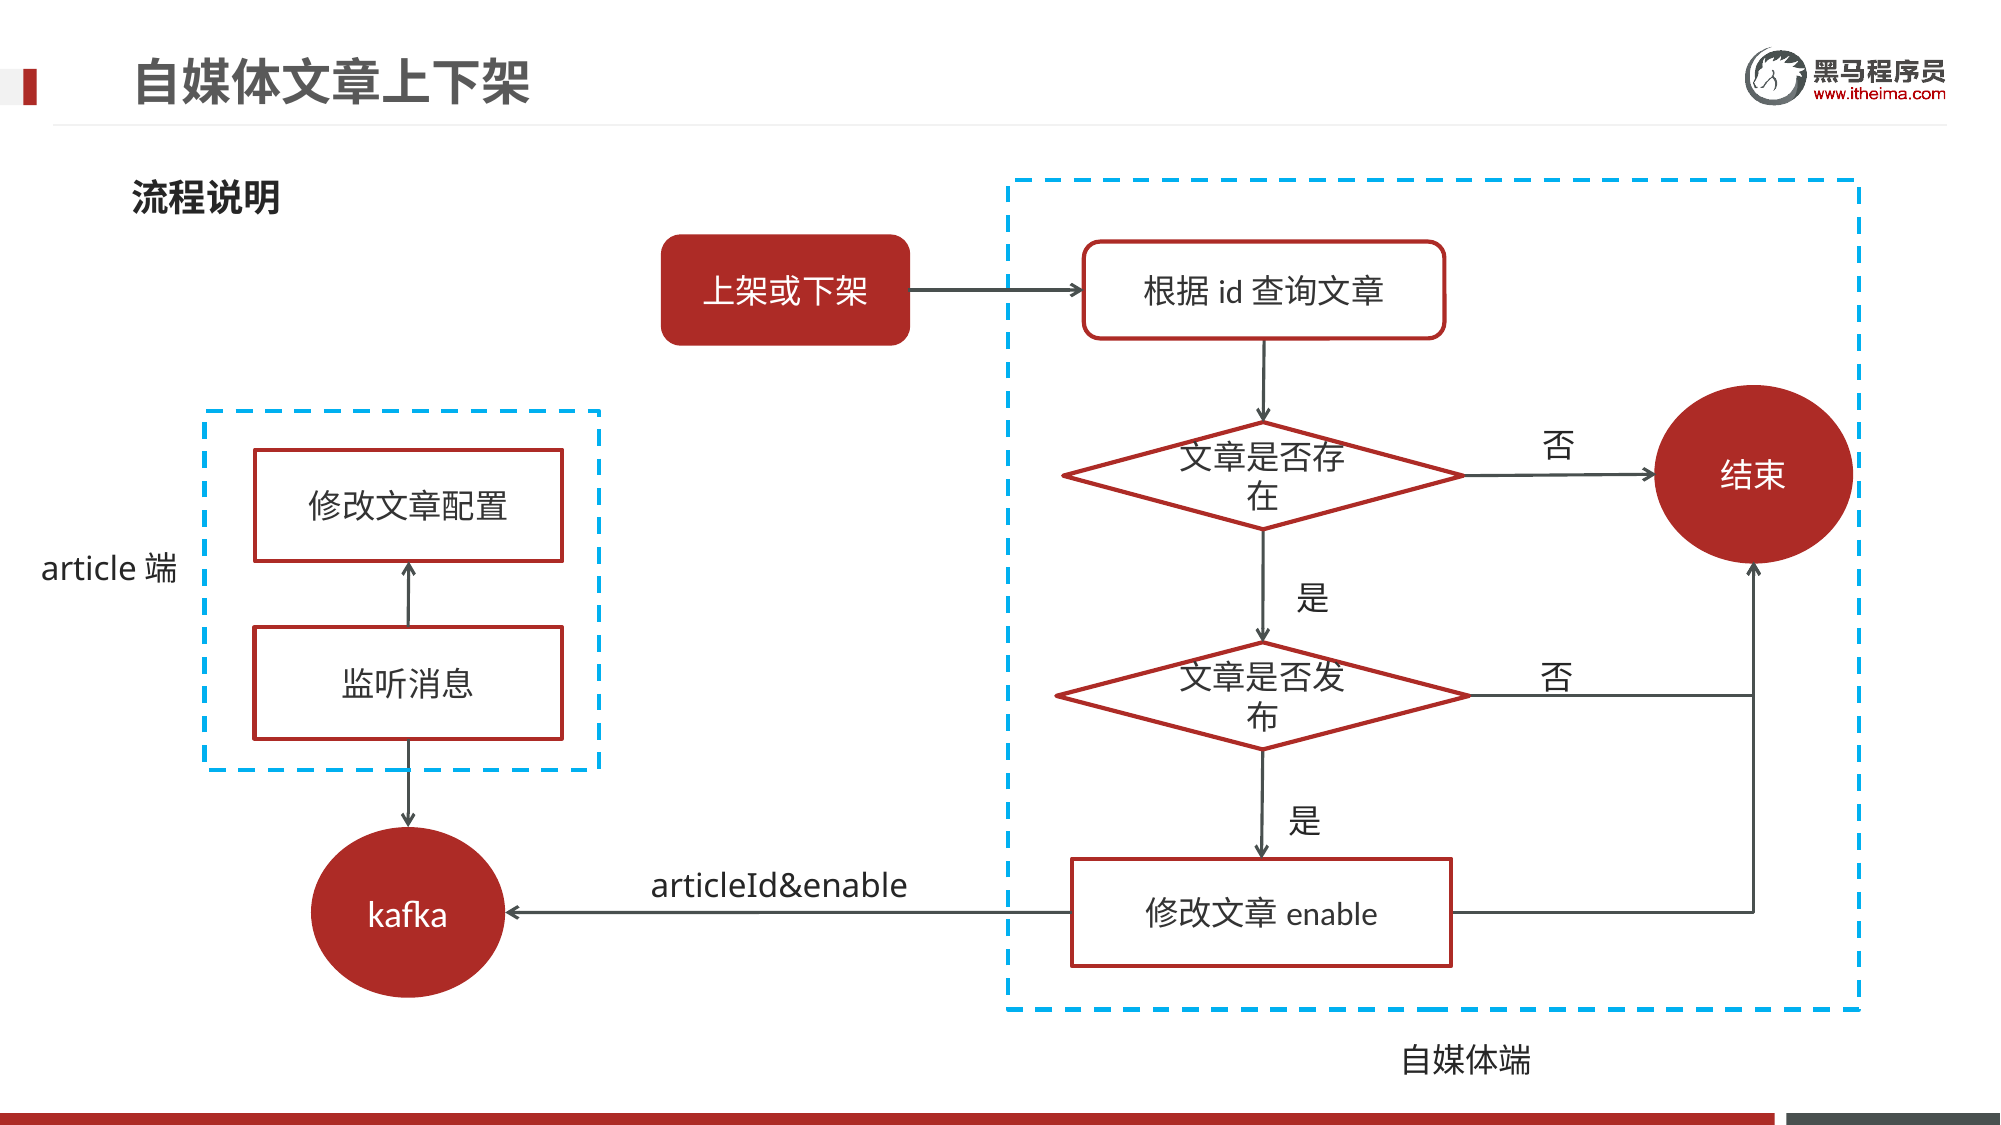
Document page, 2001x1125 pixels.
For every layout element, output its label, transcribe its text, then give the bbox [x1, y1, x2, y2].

picture [1744, 46, 1946, 106]
text_box article端 [26, 519, 249, 593]
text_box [310, 826, 1002, 998]
text_box [202, 409, 601, 772]
list 流程说明 [116, 154, 1872, 239]
title 自媒体文章上下架 [116, 38, 1556, 124]
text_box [1062, 338, 1464, 530]
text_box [907, 241, 1445, 339]
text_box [1056, 529, 1470, 750]
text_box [254, 449, 563, 628]
text_box 上架或下架 [660, 234, 905, 346]
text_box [254, 636, 563, 828]
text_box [1007, 179, 1860, 1086]
